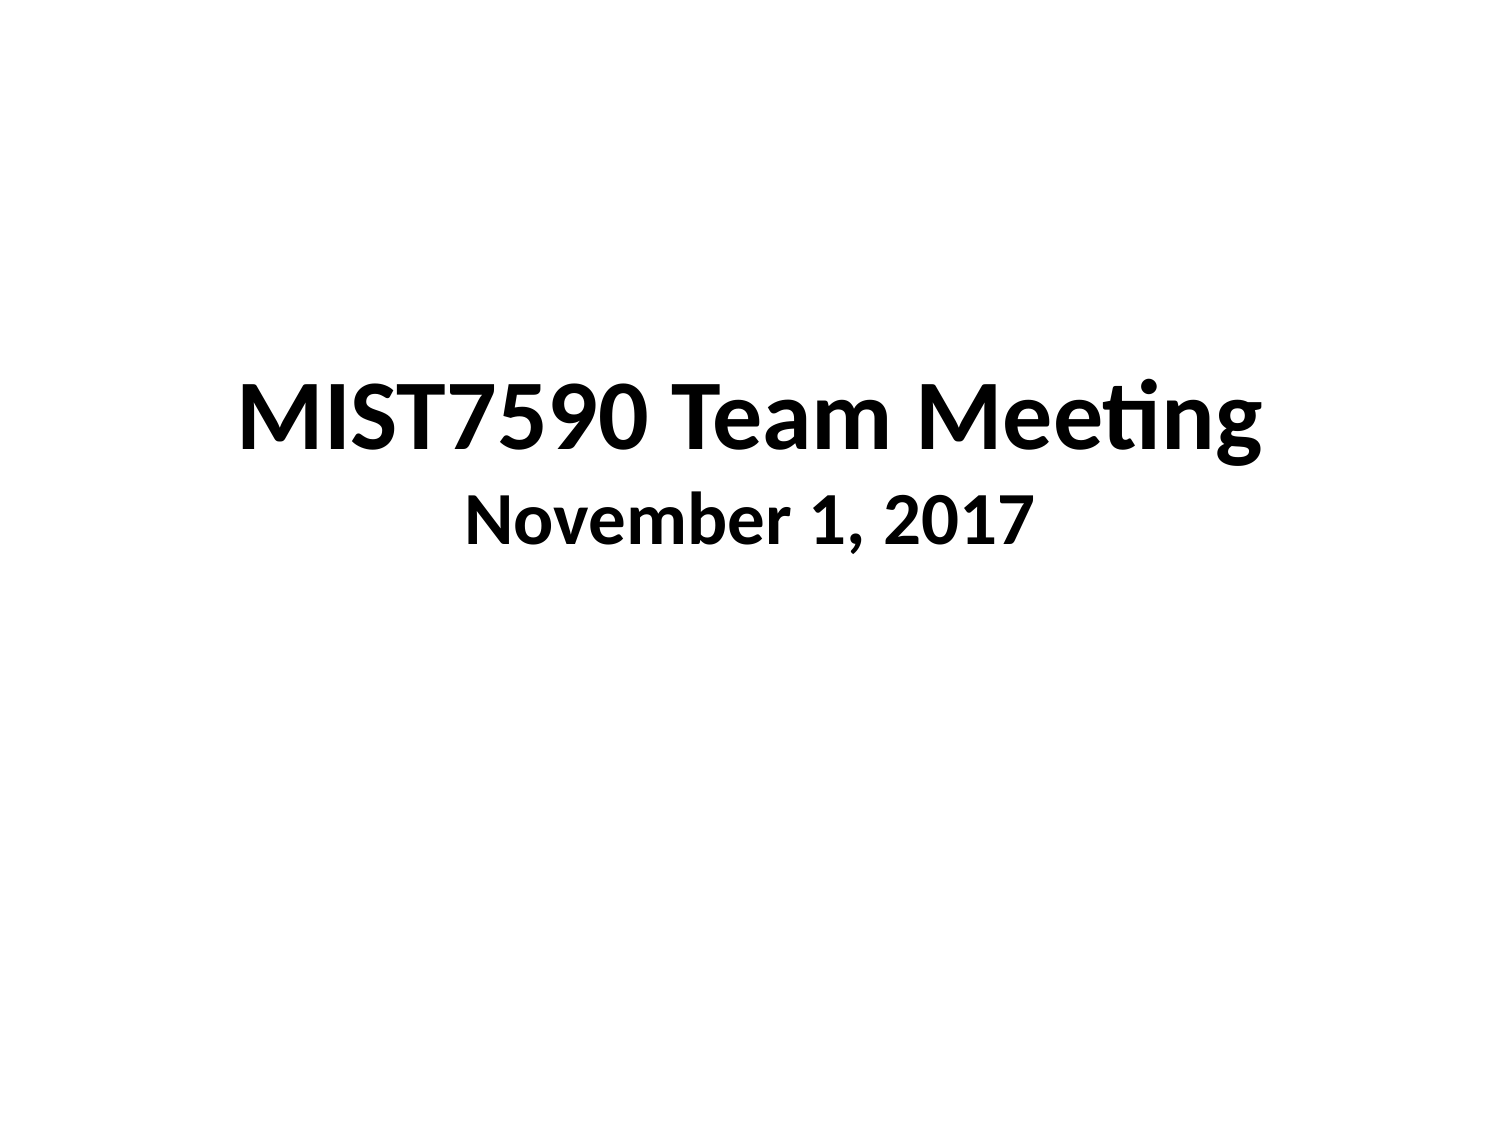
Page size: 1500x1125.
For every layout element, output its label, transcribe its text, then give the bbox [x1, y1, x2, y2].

title MIST7590 Team Meeting November 1, 2017 [112, 333, 1388, 575]
